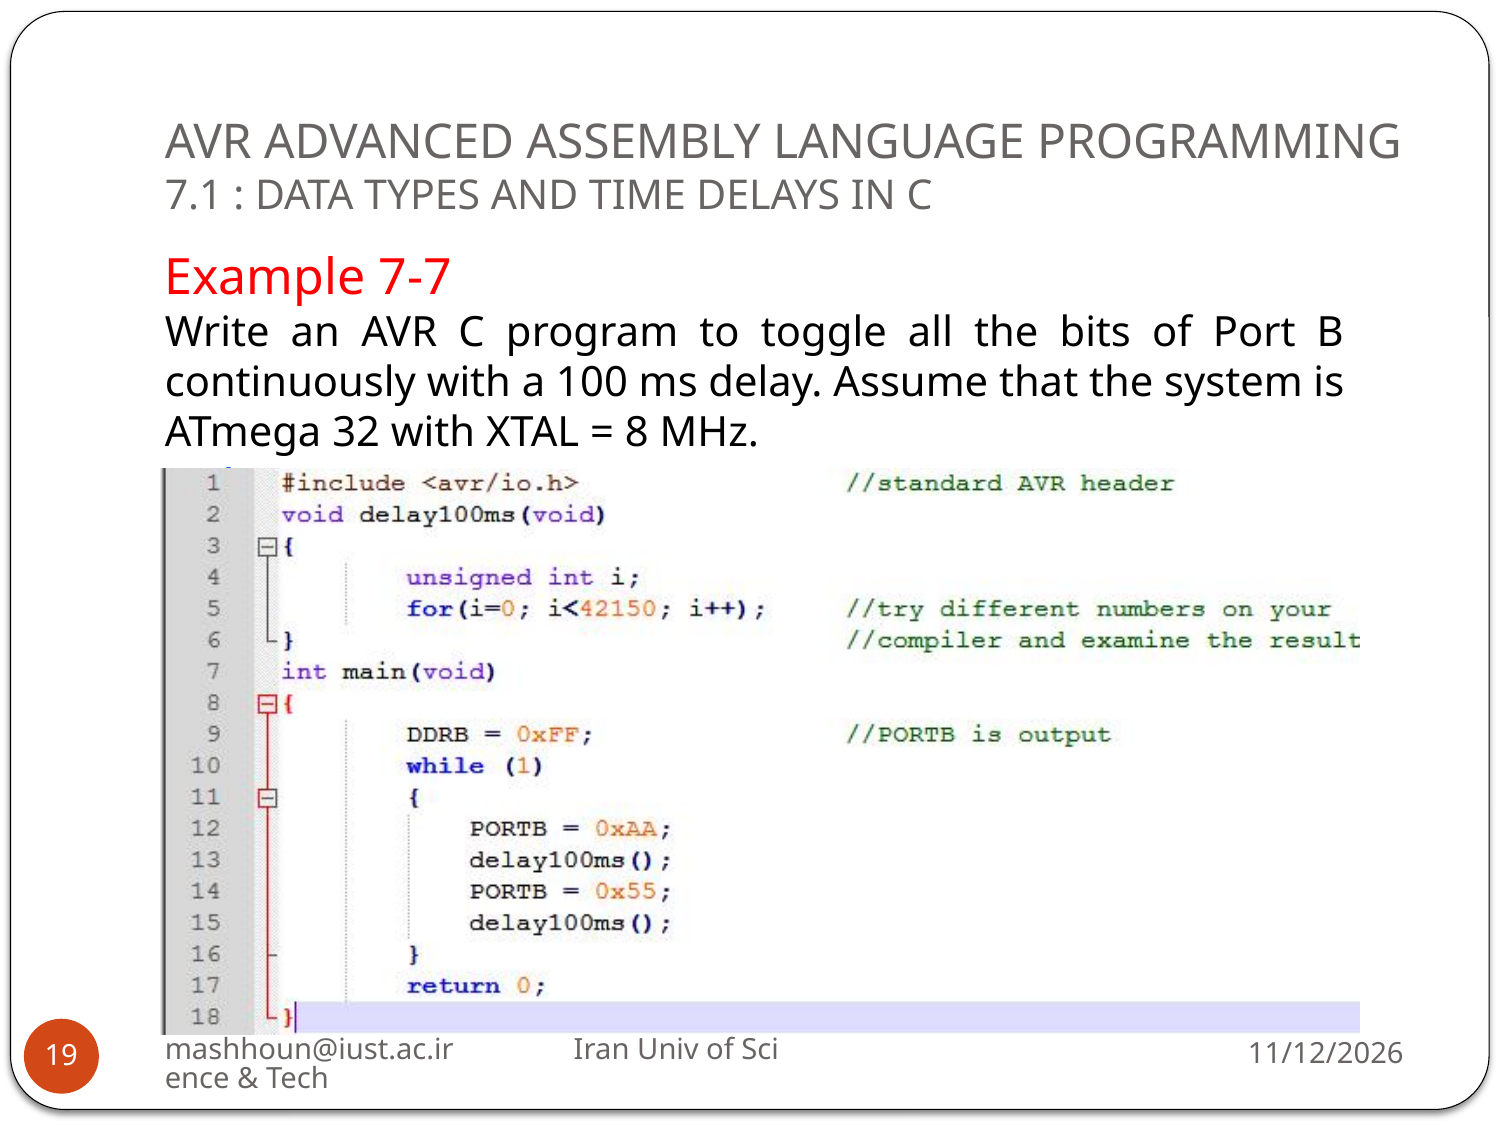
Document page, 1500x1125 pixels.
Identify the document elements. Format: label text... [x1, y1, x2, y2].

list Example 7-7 Write an AVR C program to toggle all the bits of Port B continuously with a 100 ms delay. Assume that the system is ATmega 32 with XTAL = 8 MHz. Solution: [150, 237, 1360, 1012]
slide_number 19 [23, 1018, 99, 1094]
title AVR ADVANCED ASSEMBLY LANGUAGE PROGRAMMING 7.1 : DATA TYPES AND TIME DELAYS IN C [150, 45, 1425, 233]
picture [159, 468, 1360, 1036]
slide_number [1012, 1015, 1419, 1094]
footer mashhoun@iust.ac.ir Iran Univ of Science & Tech [150, 1012, 800, 1088]
